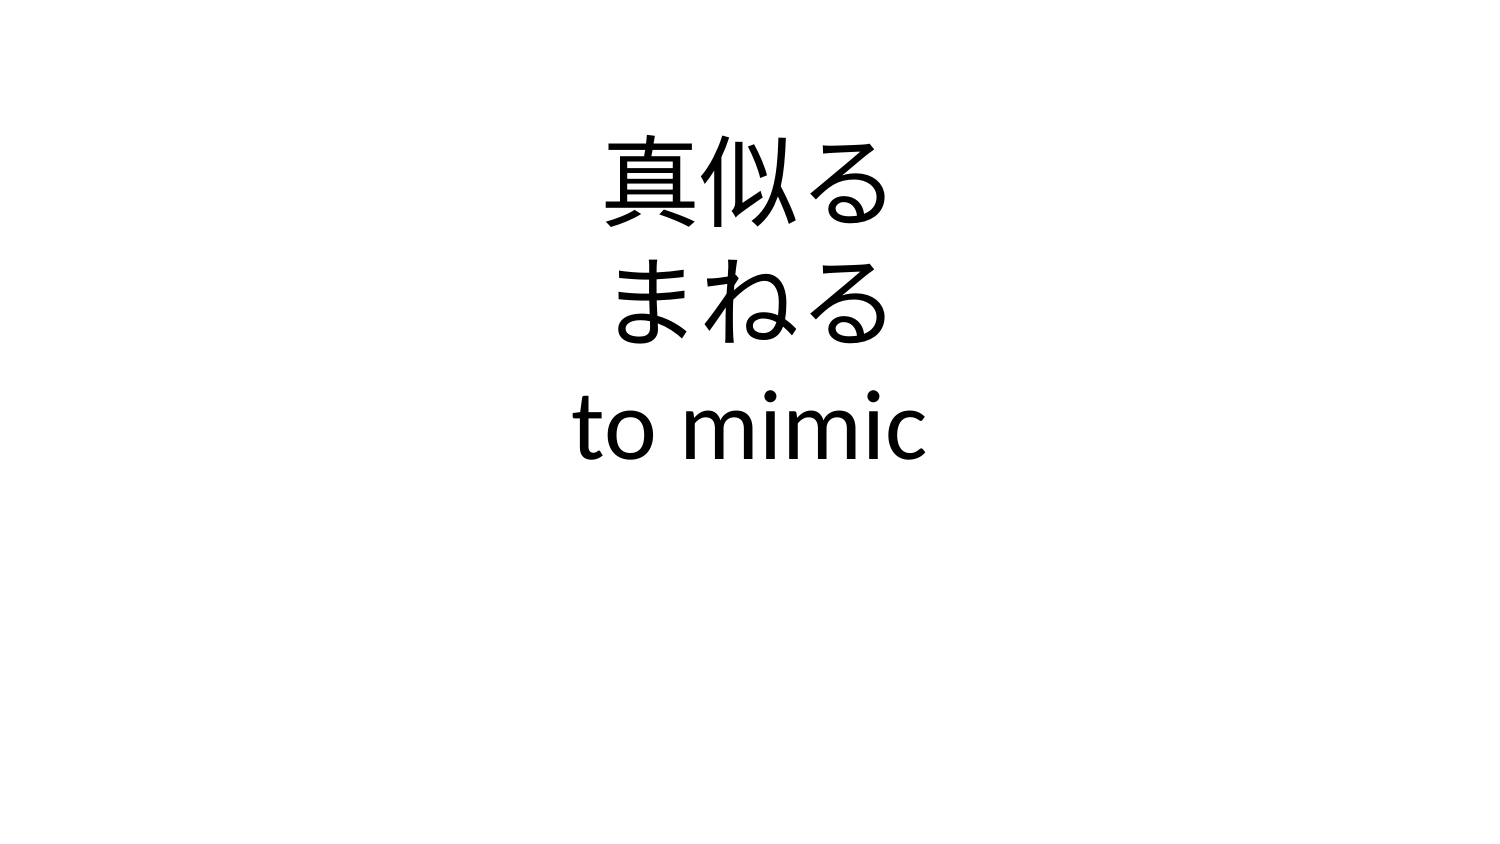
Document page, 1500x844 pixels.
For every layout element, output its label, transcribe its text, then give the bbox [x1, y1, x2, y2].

text_box 真似る まねる to mimic [0, 149, 1500, 450]
